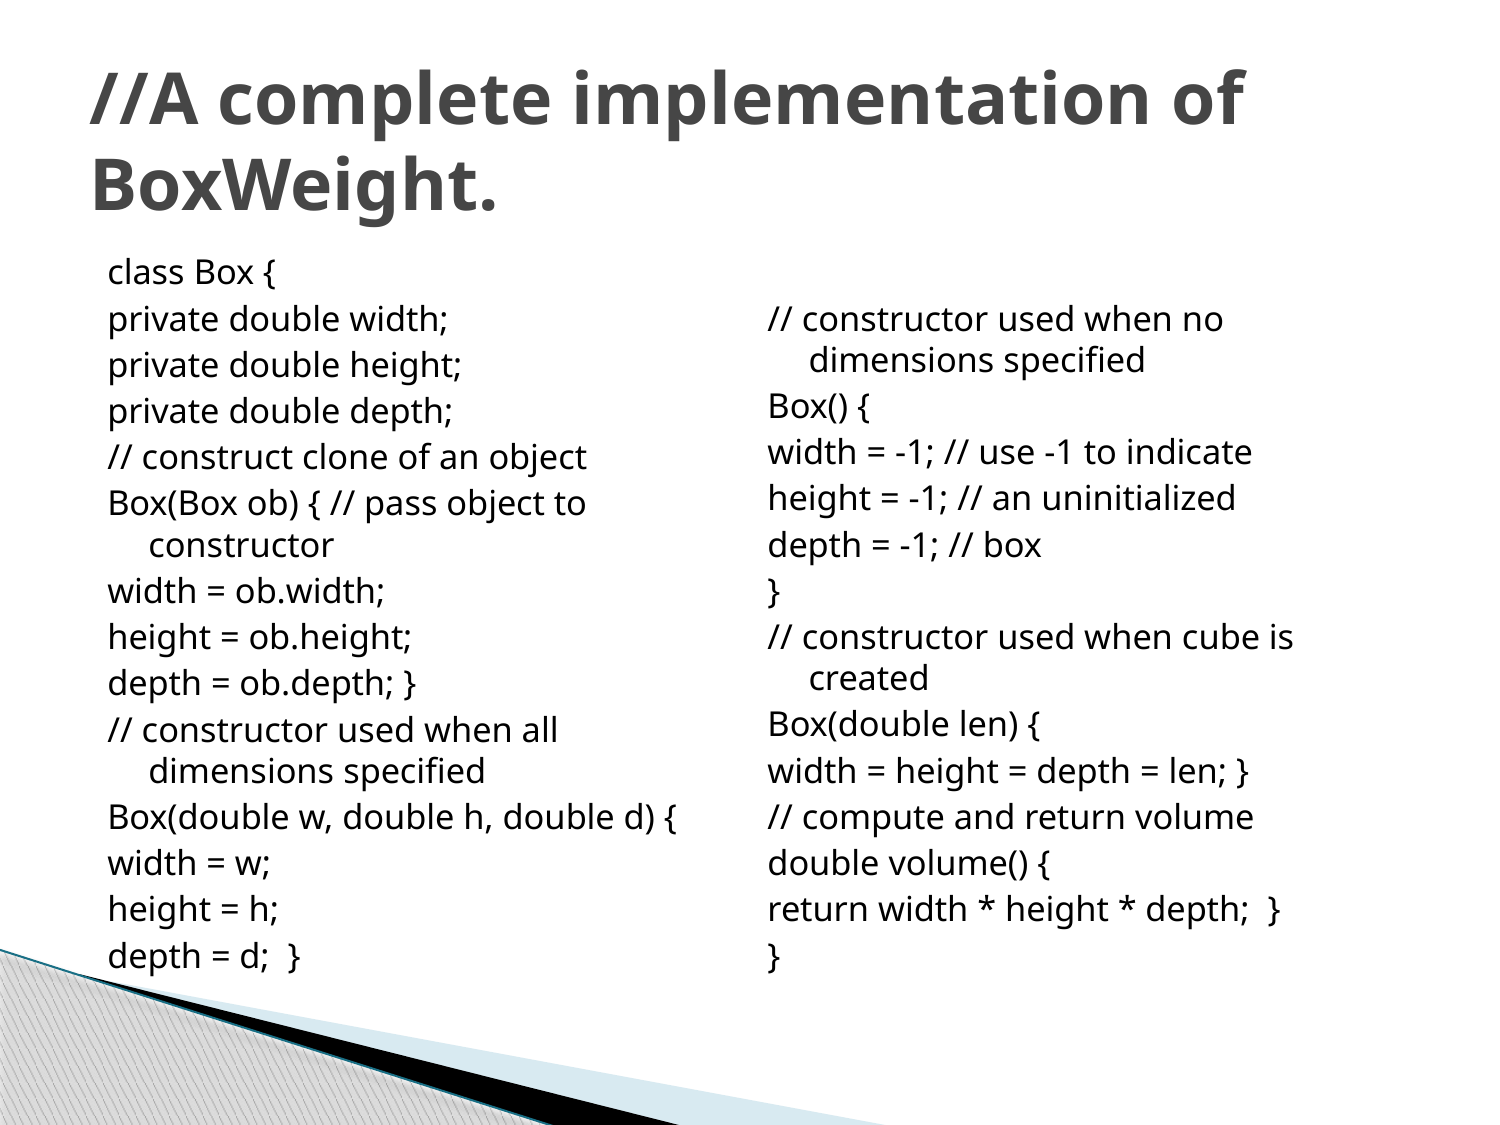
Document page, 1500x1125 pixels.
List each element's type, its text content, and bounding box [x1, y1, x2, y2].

list class Box { private double width; private double height; private double depth; // construct clone of an object Box(Box ob) { // pass object to constructor width = ob.width; height = ob.height; depth = ob.depth; } // constructor used when all dimensions specified Box(double w, double h, double d) { width = w; height = h; depth = d; } // constructor used when no dimensions specified Box() { width = -1; // use -1 to indicate height = -1; // an uninitialized depth = -1; // box } // constructor used when cube is created Box(double len) { width = height = depth = len; } // compute and return volume double volume() { return width * height * depth; } } [75, 243, 1425, 986]
title //A complete implementation of BoxWeight. [75, 45, 1425, 233]
